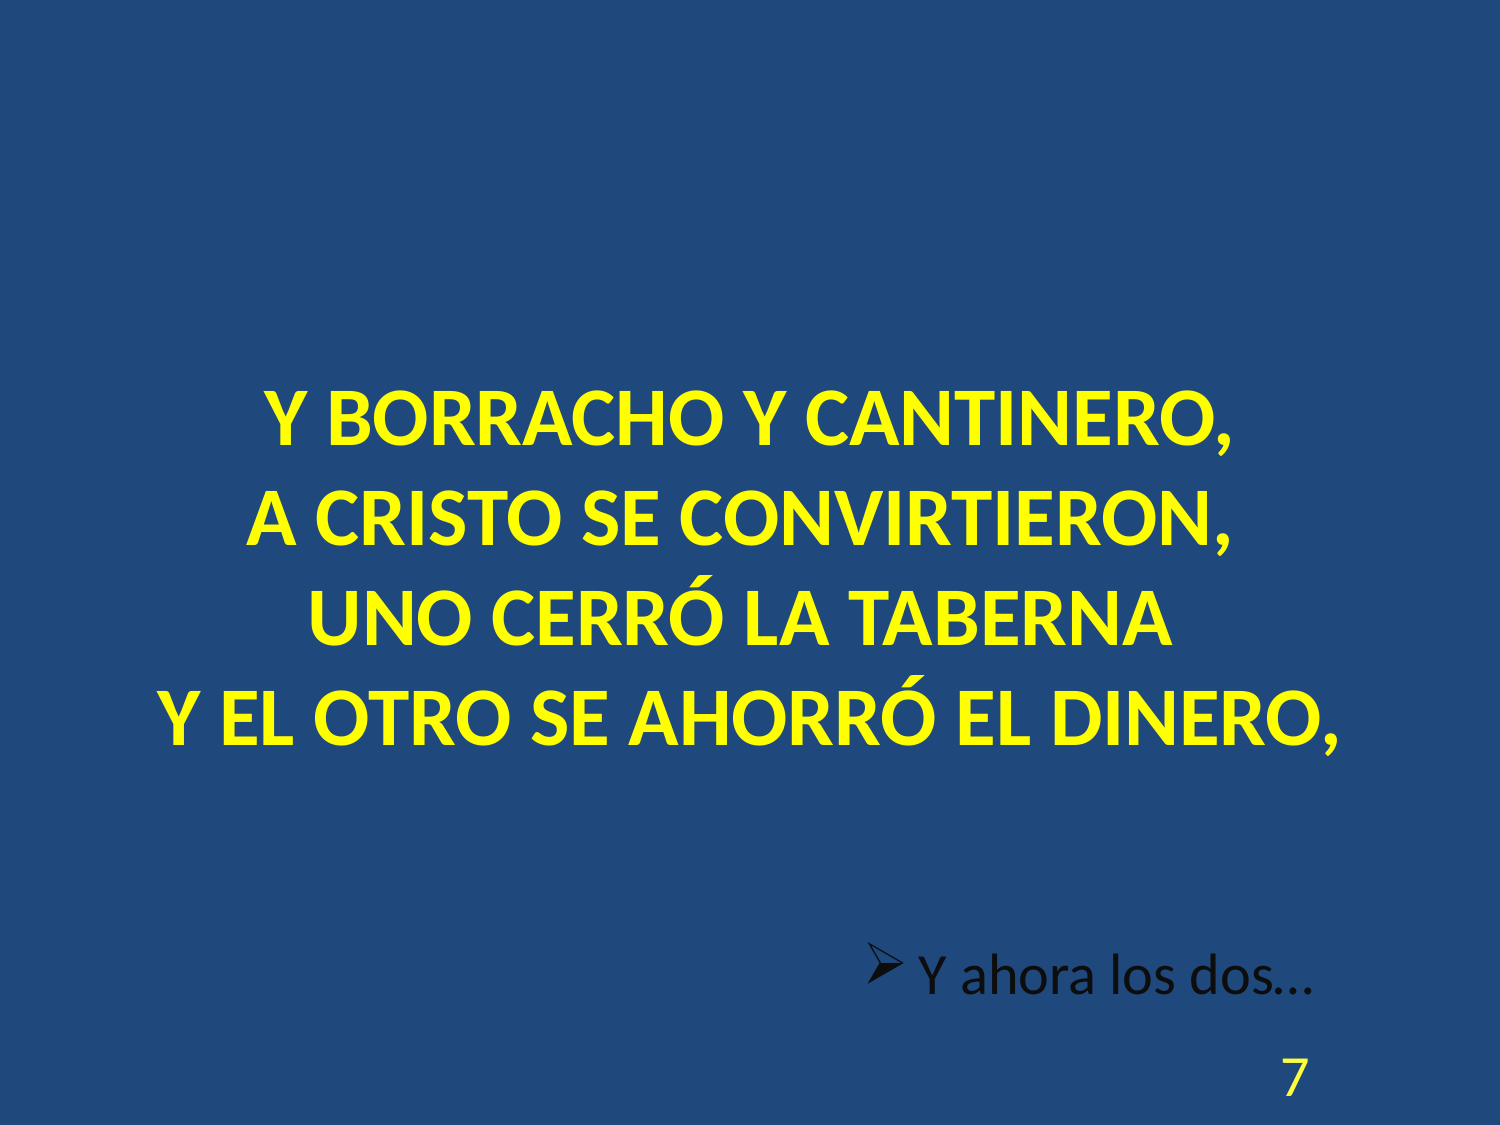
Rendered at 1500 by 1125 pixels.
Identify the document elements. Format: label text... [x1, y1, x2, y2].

text_box Y ahora los dos… [616, 928, 1329, 1012]
text_box Y BORRACHO Y CANTINERO, A CRISTO SE CONVIRTIERON, UNO CERRÓ LA TABERNA Y EL OTRO SE AHORRÓ EL DINERO, [74, 468, 1425, 657]
text_box <número> [974, 1042, 1325, 1103]
